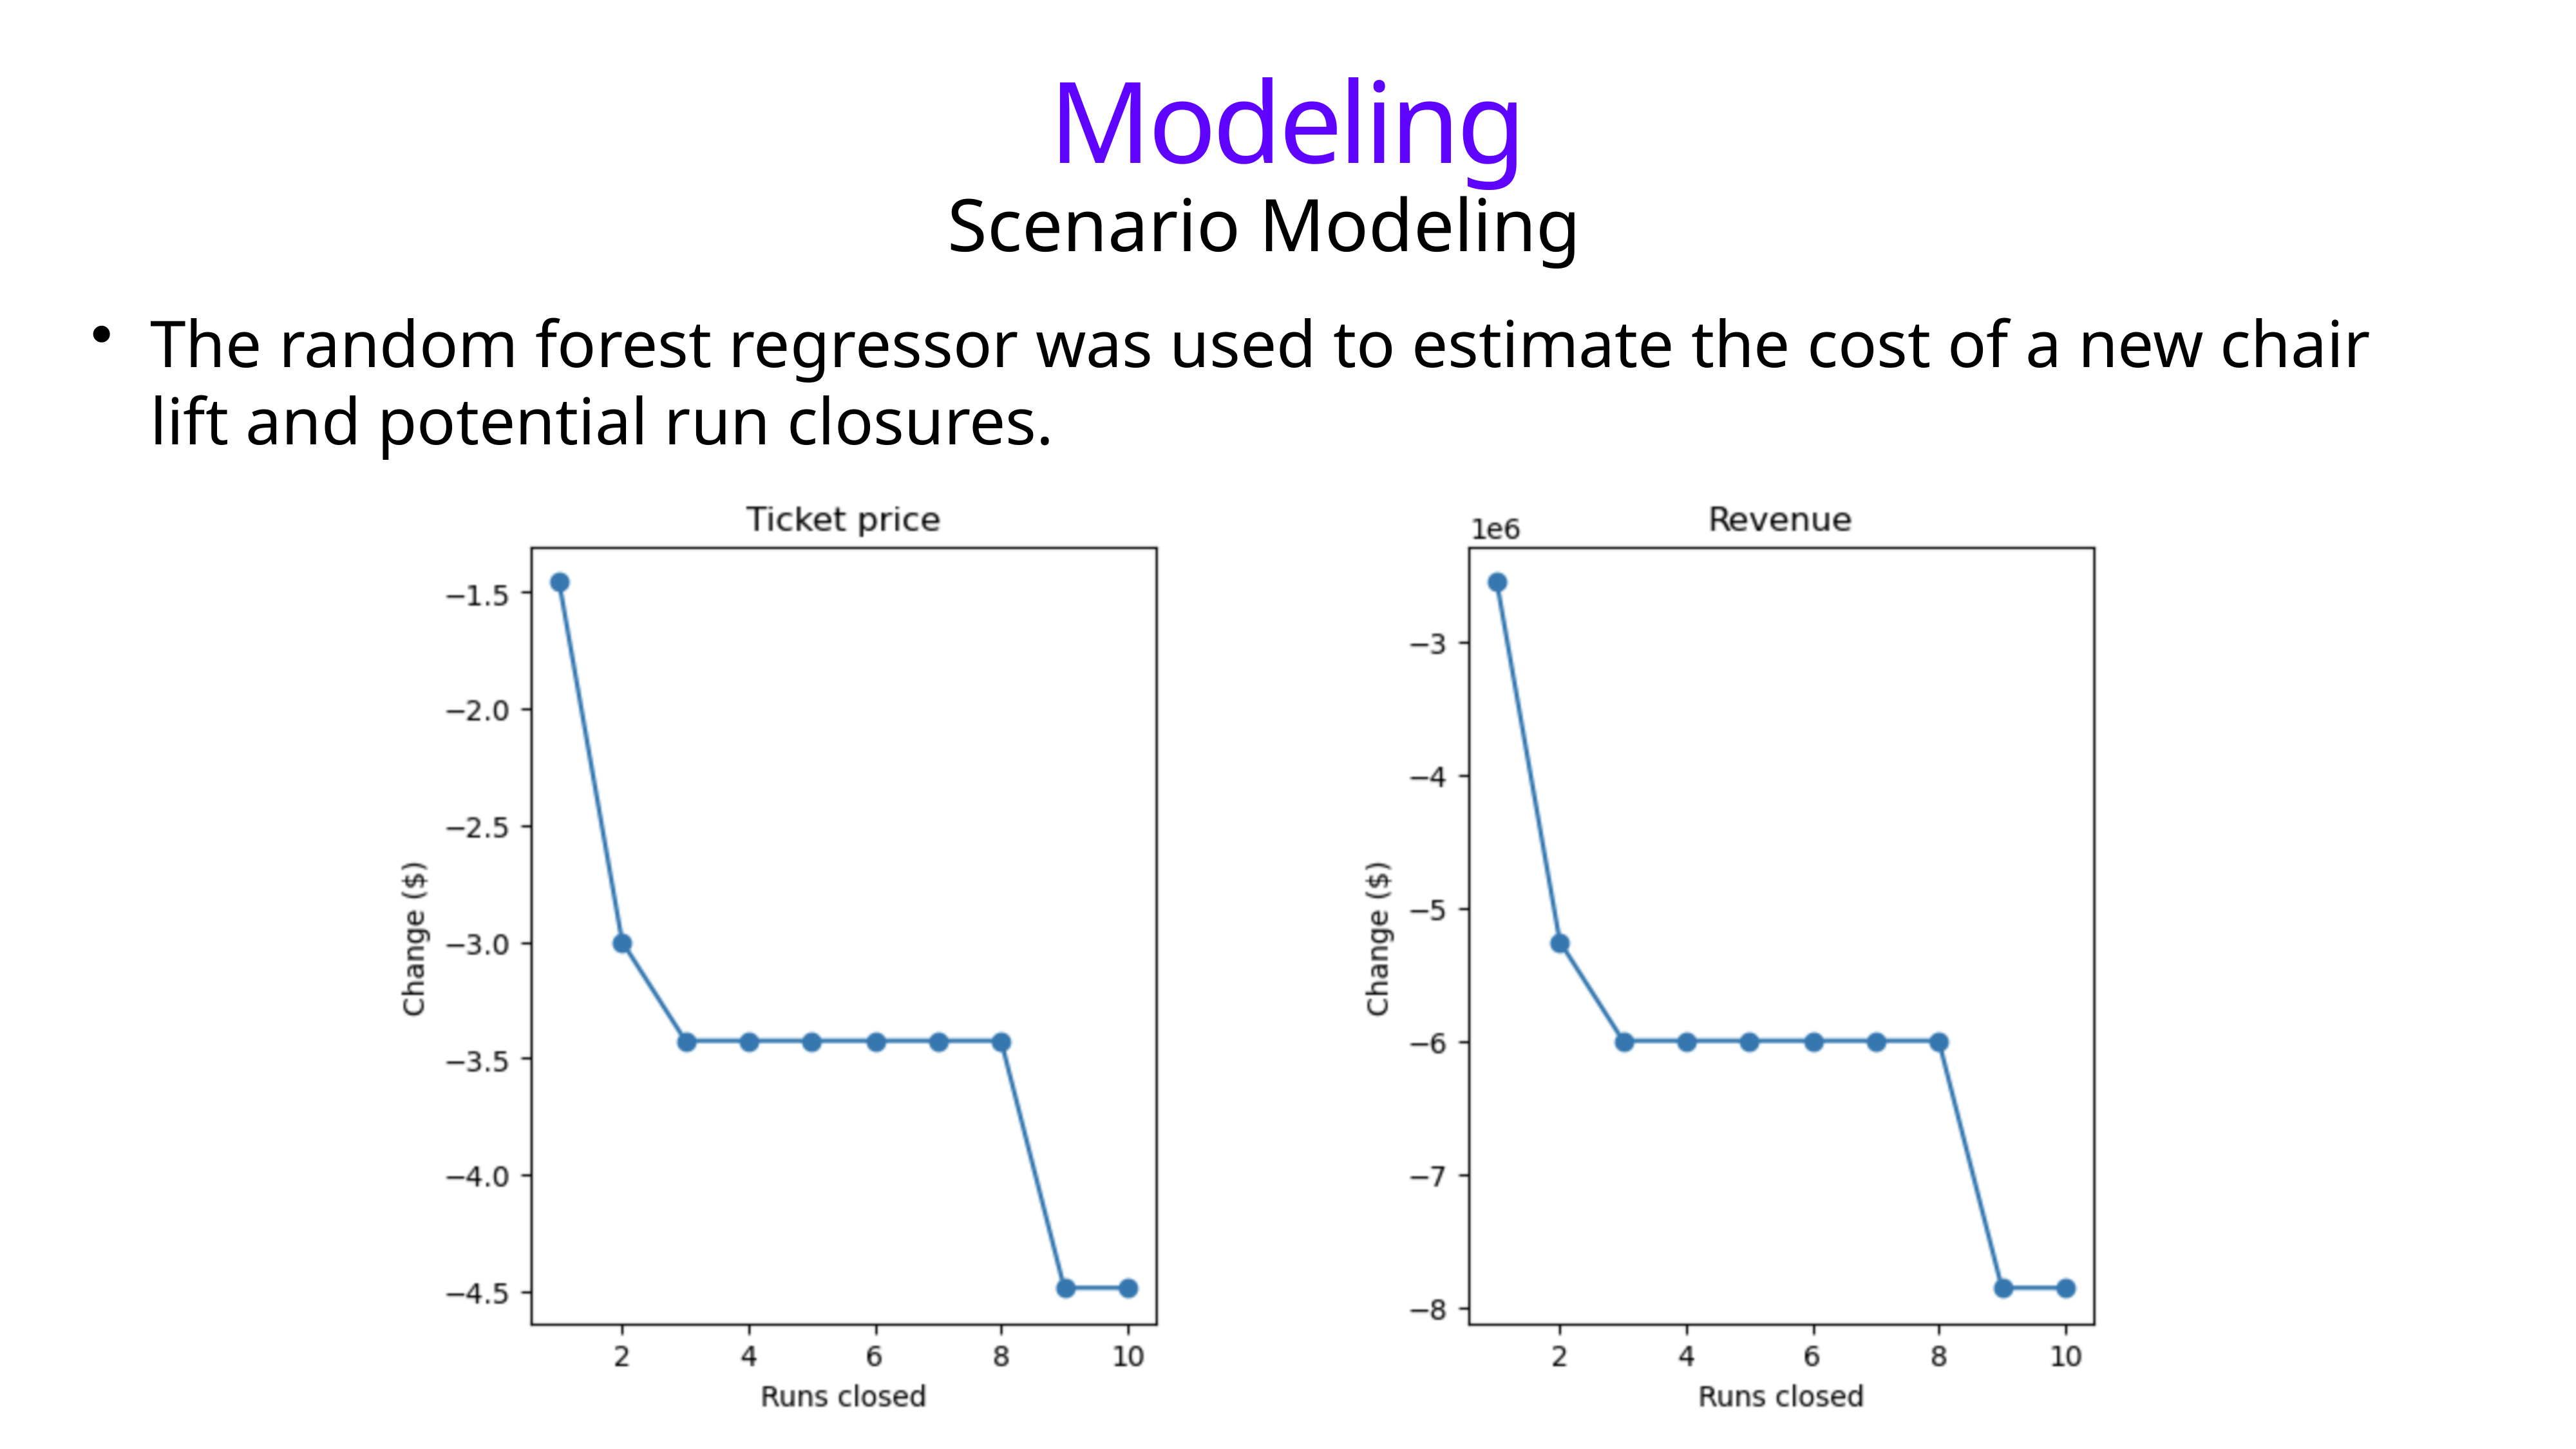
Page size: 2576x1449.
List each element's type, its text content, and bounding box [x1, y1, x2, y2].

picture [273, 493, 2302, 1449]
title Modeling [777, 26, 1799, 191]
list The random forest regressor was used to estimate the cost of a new chair lift and potential run closures. [85, 297, 2444, 582]
list Scenario Modeling [754, 173, 1775, 282]
